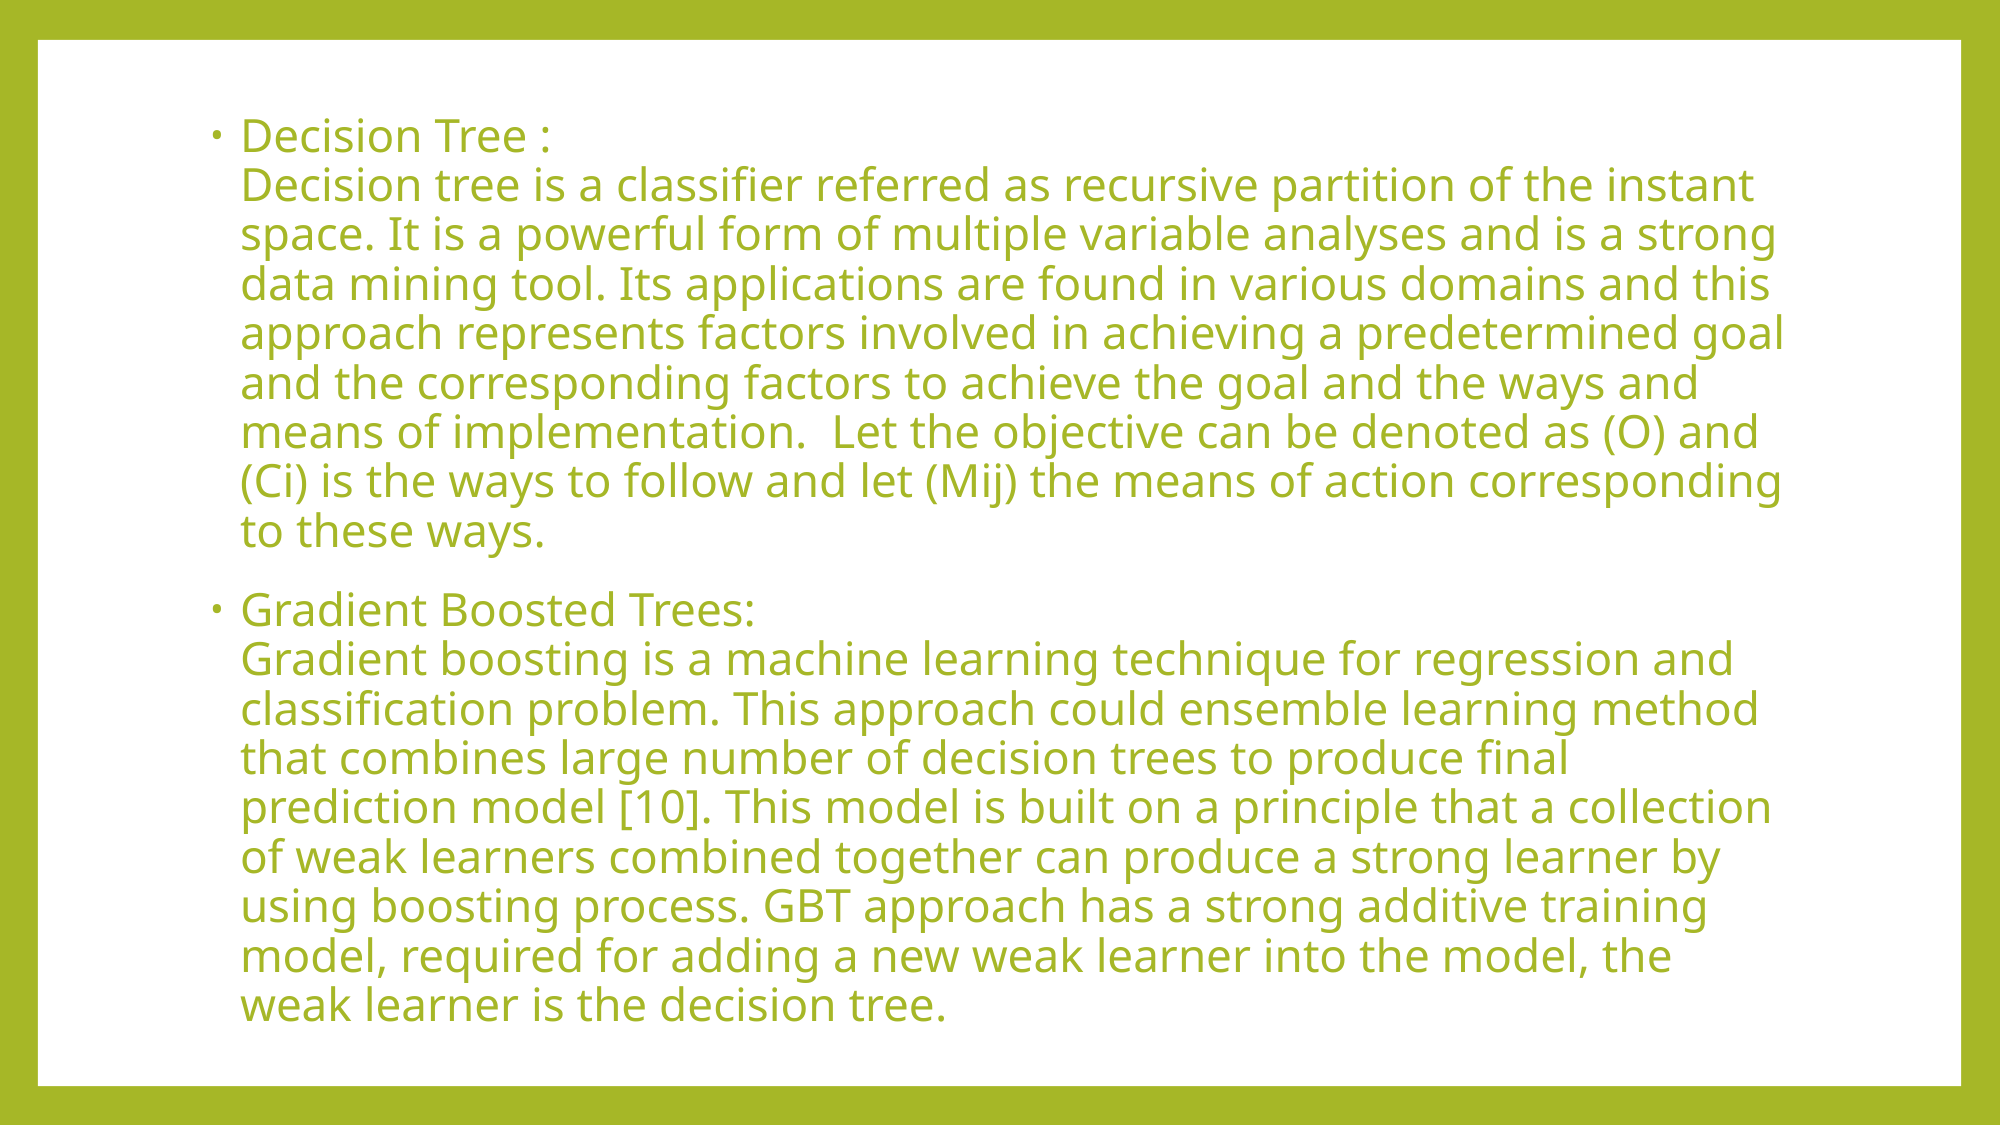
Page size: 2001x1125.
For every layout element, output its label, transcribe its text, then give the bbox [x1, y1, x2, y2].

list Decision Tree : Decision tree is a classifier referred as recursive partition of the instant space. It is a powerful form of multiple variable analyses and is a strong data mining tool. Its applications are found in various domains and this approach represents factors involved in achieving a predetermined goal and the corresponding factors to achieve the goal and the ways and means of implementation. Let the objective can be denoted as (O) and (Ci) is the ways to follow and let (Mij) the means of action corresponding to these ways. Gradient Boosted Trees: Gradient boosting is a machine learning technique for regression and classification problem. This approach could ensemble learning method that combines large number of decision trees to produce final prediction model [10]. This model is built on a principle that a collection of weak learners combined together can produce a strong learner by using boosting process. GBT approach has a strong additive training model, required for adding a new weak learner into the model, the weak learner is the decision tree. [187, 104, 1808, 1000]
